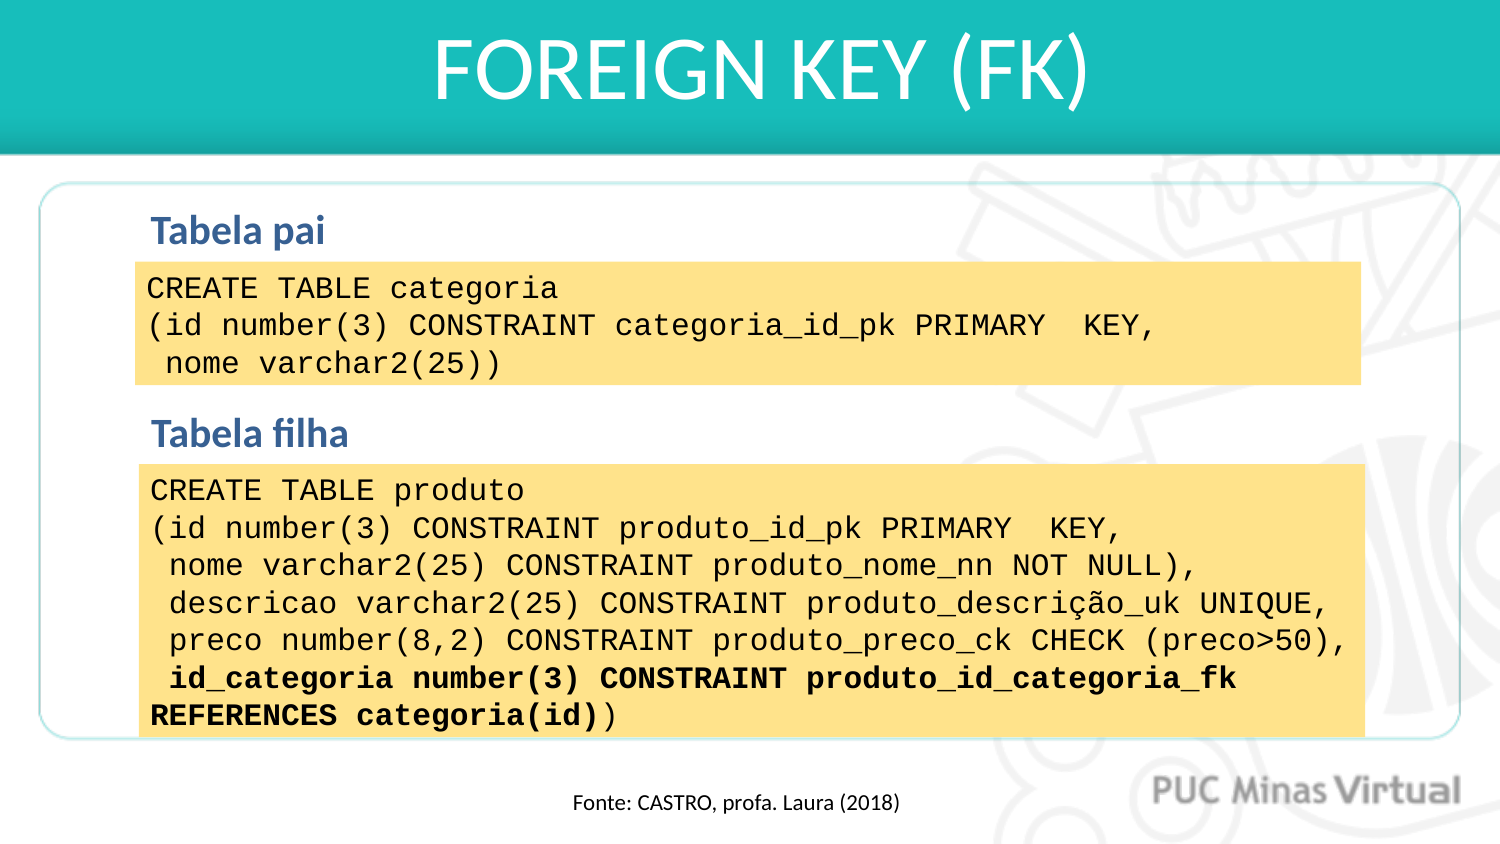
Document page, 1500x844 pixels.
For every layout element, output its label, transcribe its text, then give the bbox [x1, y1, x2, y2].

text_box CREATE TABLE categoria (id number(3) CONSTRAINT categoria_id_pk PRIMARY KEY, nome varchar2(25)) [135, 261, 1362, 386]
text_box Fonte: CASTRO, profa. Laura (2018) [558, 780, 925, 823]
title FOREIGN KEY (FK) [88, 1, 1439, 171]
picture [0, 0, 1500, 844]
text_box Tabela pai [139, 197, 338, 259]
text_box CREATE TABLE produto (id number(3) CONSTRAINT produto_id_pk PRIMARY KEY, nome varchar2(25) CONSTRAINT produto_nome_nn NOT NULL), descricao varchar2(25) CONSTRAINT produto_descrição_uk UNIQUE, preco number(8,2) CONSTRAINT produto_preco_ck CHECK (preco>50), id_categoria number(3) CONSTRAINT produto_id_categoria_fk REFERENCES categoria(id)) [138, 464, 1366, 738]
text_box Tabela filha [139, 400, 361, 462]
